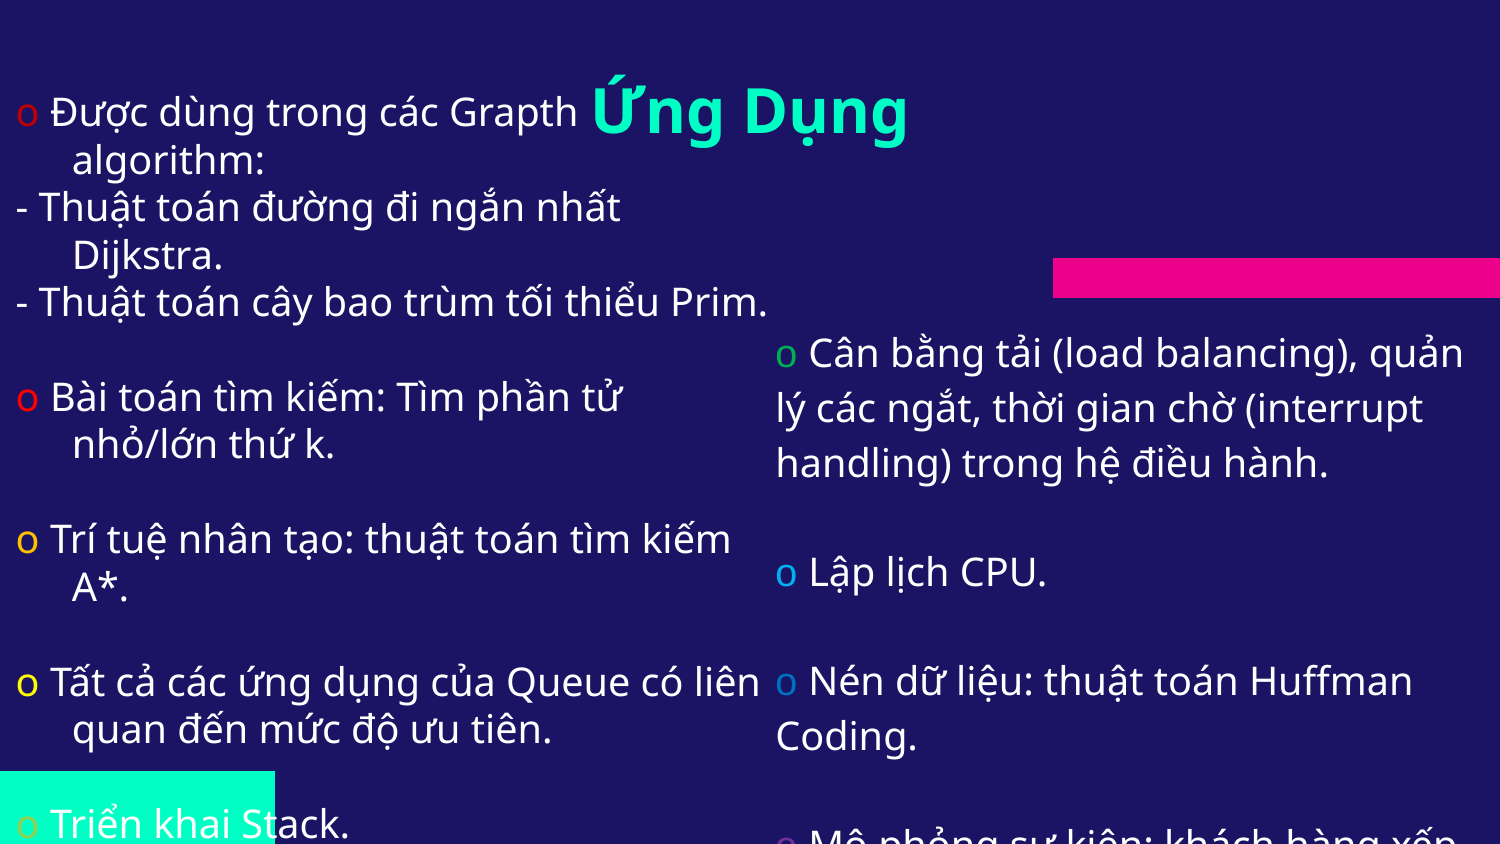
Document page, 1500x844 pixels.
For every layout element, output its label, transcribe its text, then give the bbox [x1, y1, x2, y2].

subtitle o Được dùng trong các Grapth algorithm: - Thuật toán đường đi ngắn nhất Dijkstra. - Thuật toán cây bao trùm tối thiểu Prim. o Bài toán tìm kiếm: Tìm phần tử nhỏ/lớn thứ k. o Trí tuệ nhân tạo: thuật toán tìm kiếm A*. o Tất cả các ứng dụng của Queue có liên quan đến mức độ ưu tiên. o Triển khai Stack. [0, 313, 760, 763]
text_box o Cân bằng tải (load balancing), quản lý các ngắt, thời gian chờ (interrupt handling) trong hệ điều hành. o Lập lịch CPU. o Nén dữ liệu: thuật toán Huffman Coding. o Mô phỏng sự kiện: khách hàng xếp hàng. [760, 313, 1500, 844]
title Ứng Dụng [209, 56, 1291, 166]
